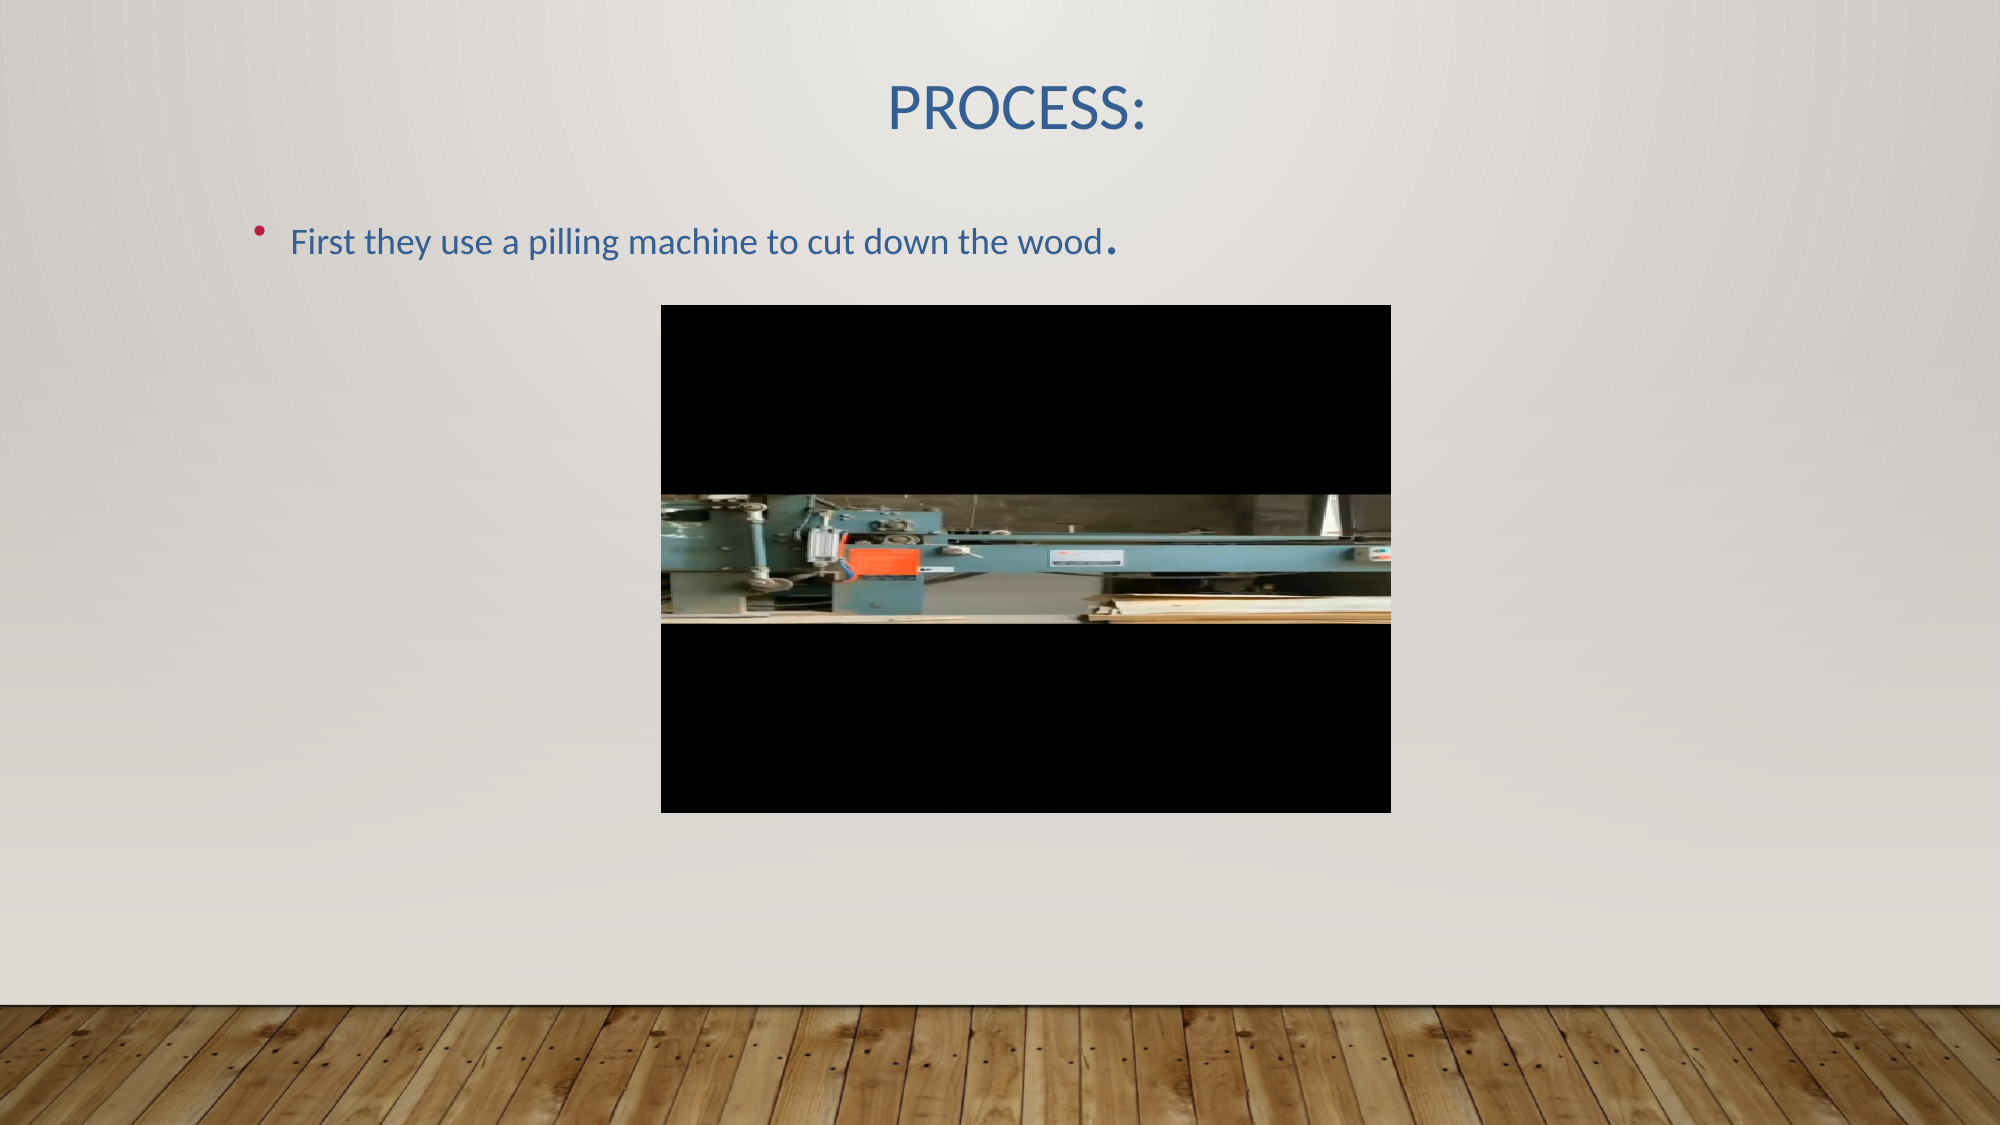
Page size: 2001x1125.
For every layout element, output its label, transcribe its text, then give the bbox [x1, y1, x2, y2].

picture [660, 305, 1392, 813]
title Process: [238, 64, 1814, 171]
list First they use a pilling machine to cut down the wood. [238, 171, 1814, 897]
picture [0, 1005, 2000, 1125]
